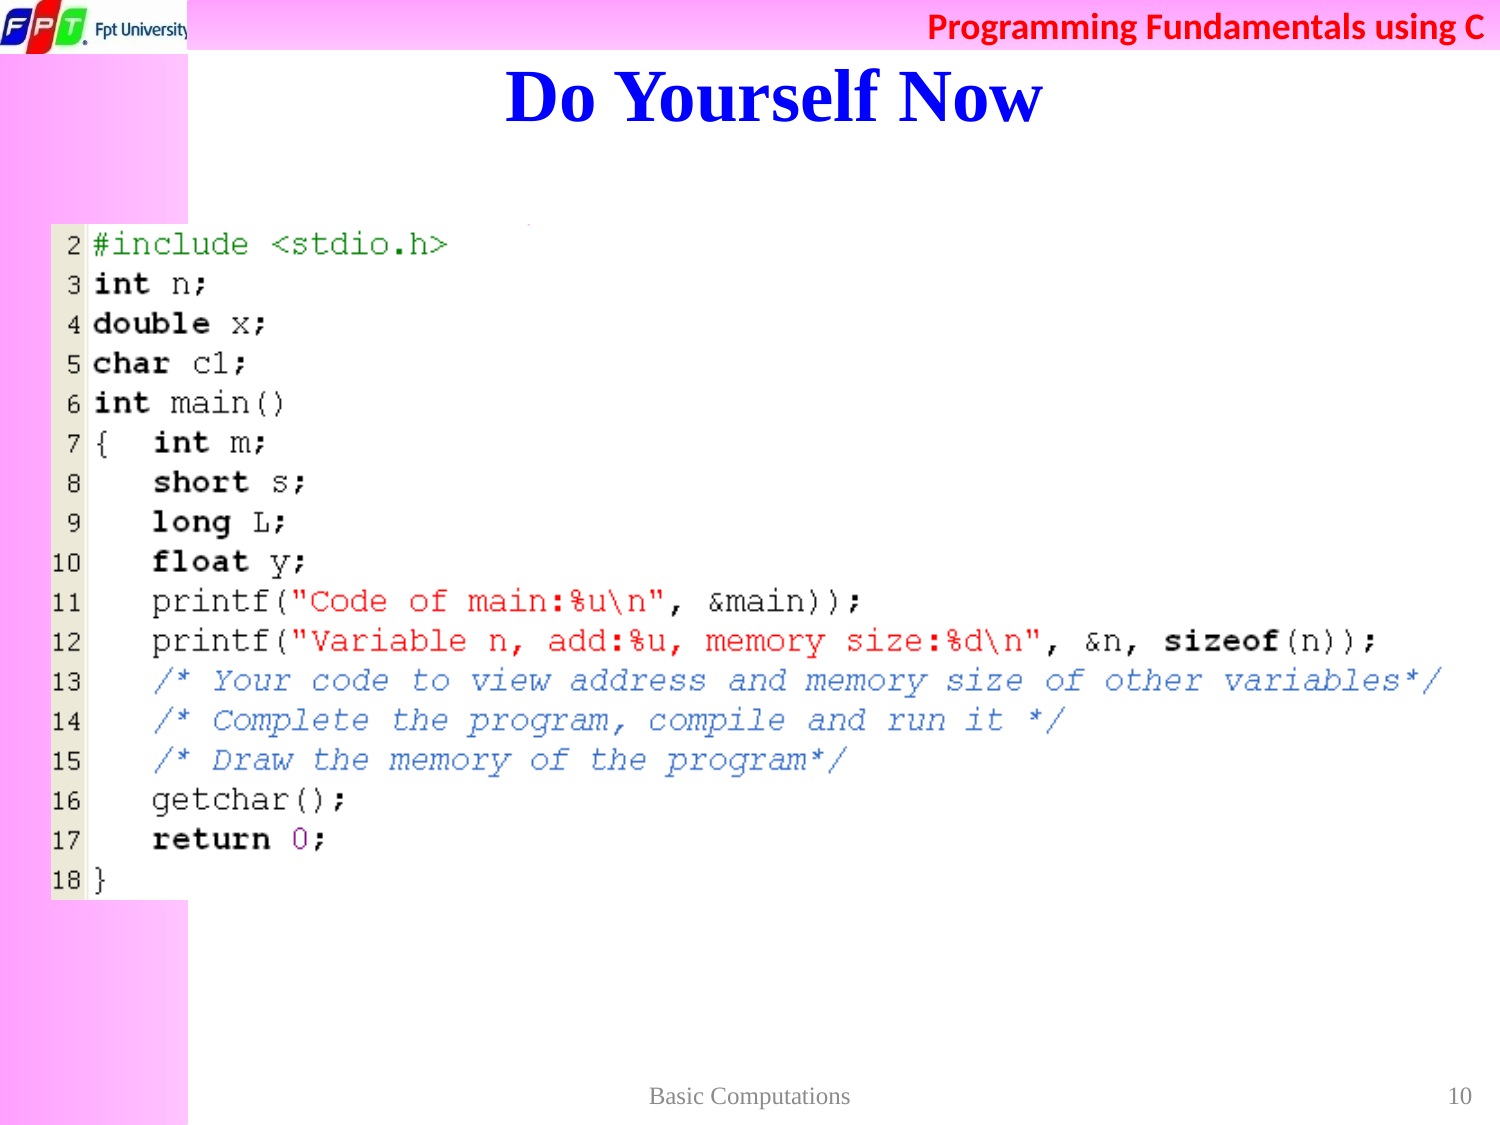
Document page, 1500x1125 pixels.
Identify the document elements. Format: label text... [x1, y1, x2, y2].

title Do Yourself Now [125, 45, 1425, 138]
picture [0, 0, 188, 54]
picture [51, 224, 1449, 901]
slide_number 10 [1137, 1074, 1488, 1116]
footer Basic Computations [512, 1074, 988, 1116]
